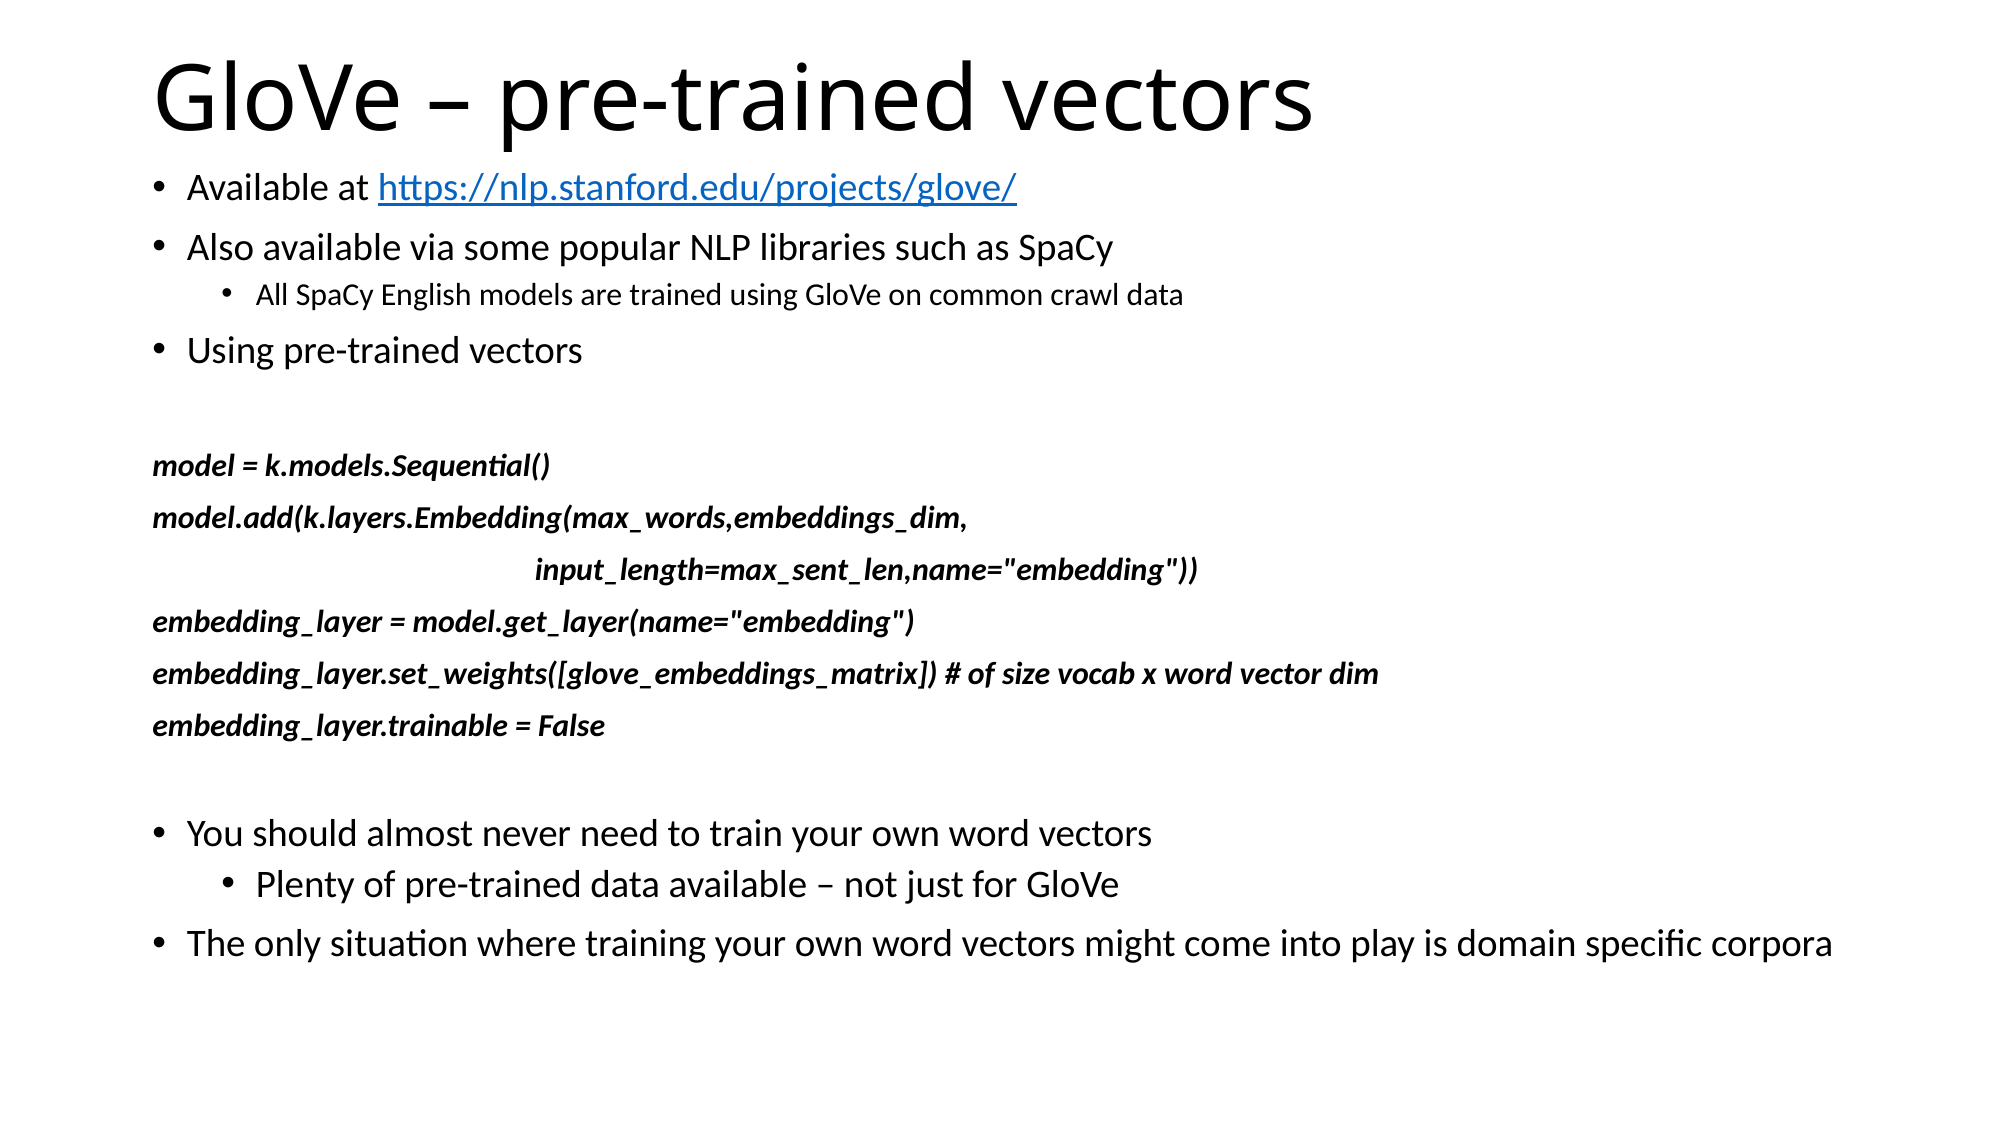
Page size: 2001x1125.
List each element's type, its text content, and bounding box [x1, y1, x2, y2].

text_box Available at https://nlp.stanford.edu/projects/glove/ Also available via some popular NLP libraries such as SpaCy All SpaCy English models are trained using GloVe on common crawl data Using pre-trained vectors model = k.models.Sequential() model.add(k.layers.Embedding(max_words,embeddings_dim, input_length=max_sent_len,name="embedding")) embedding_layer = model.get_layer(name="embedding") embedding_layer.set_weights([glove_embeddings_matrix]) # of size vocab x word vector dim embedding_layer.trainable = False You should almost never need to train your own word vectors Plenty of pre-trained data available – not just for GloVe The only situation where training your own word vectors might come into play is domain specific corpora [137, 159, 1863, 1055]
title GloVe – pre-trained vectors [137, 42, 1863, 159]
